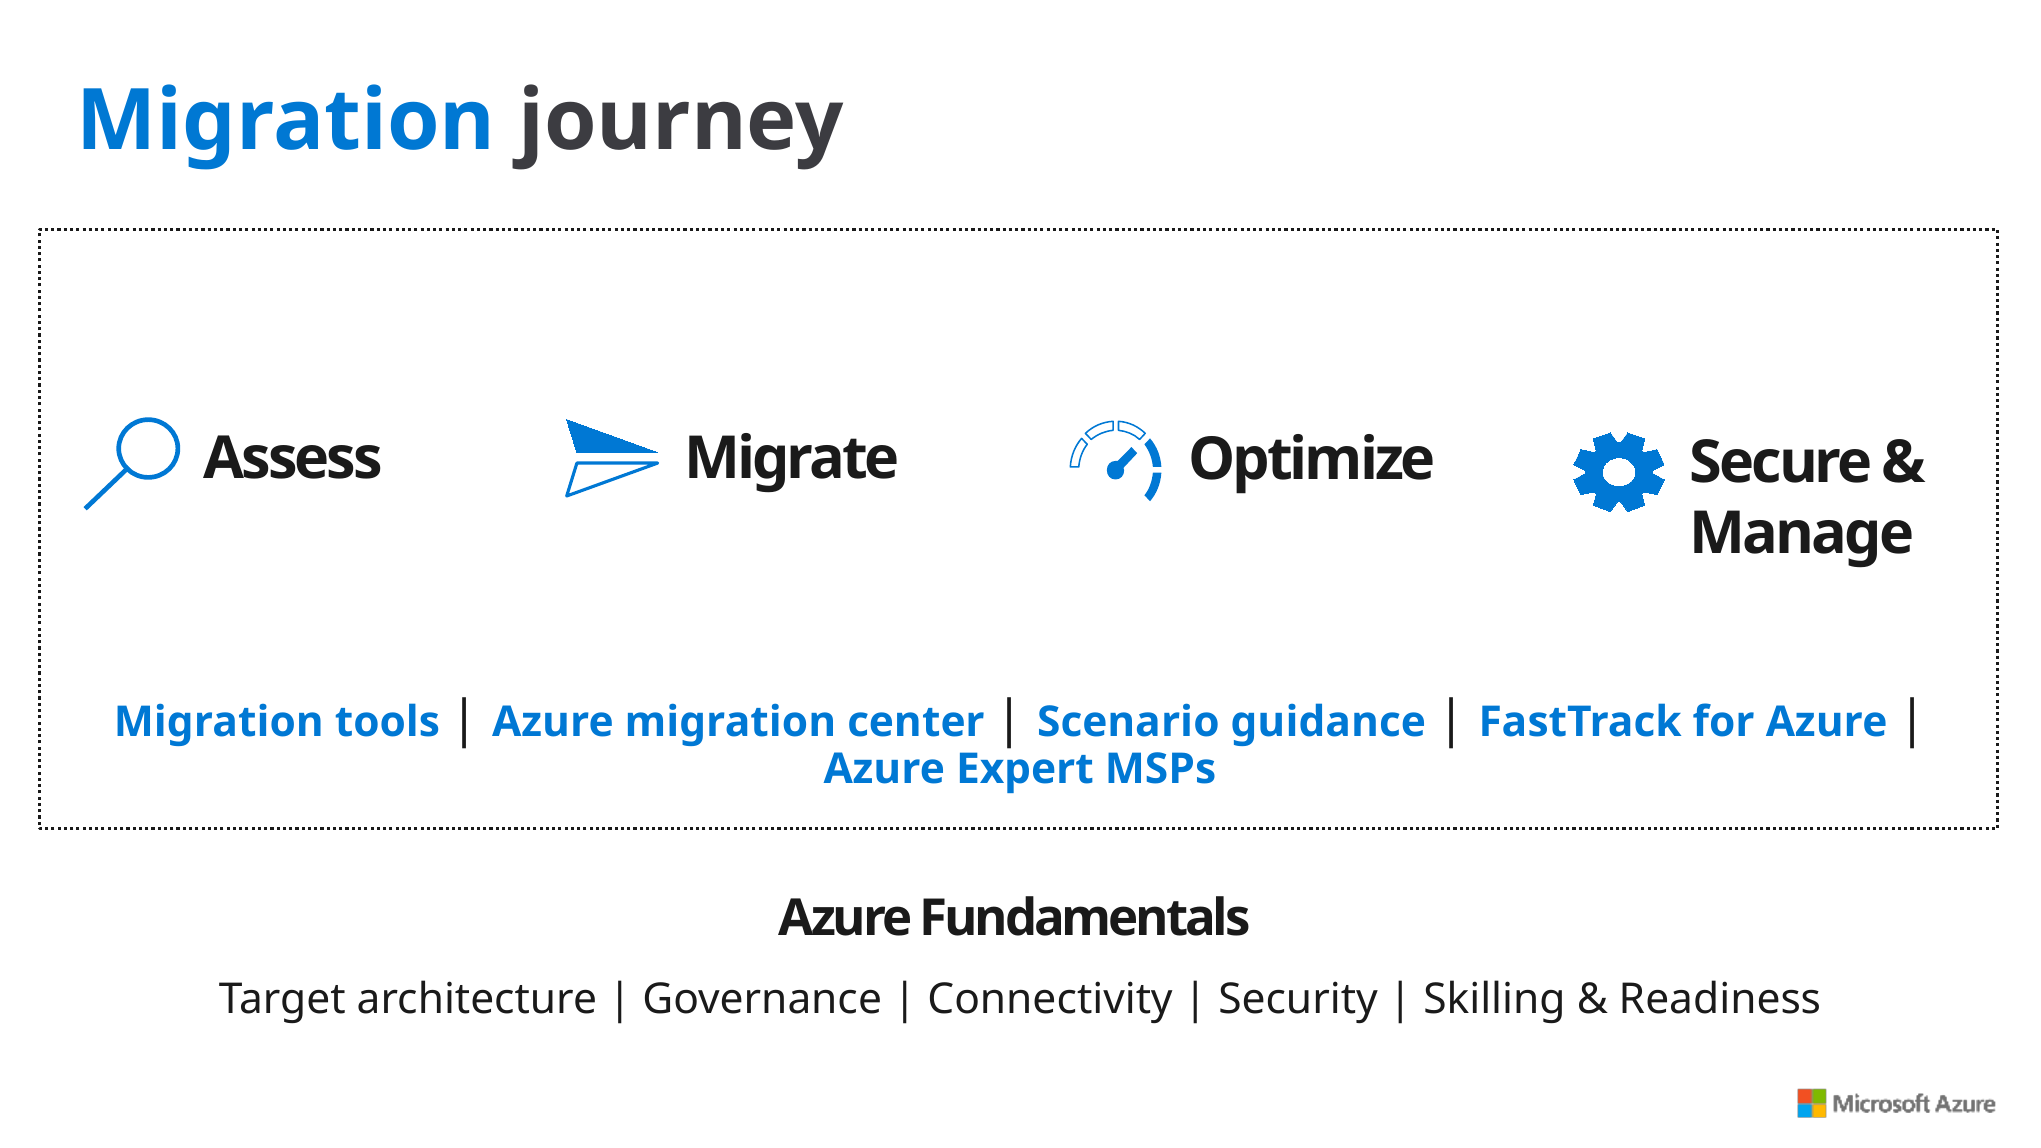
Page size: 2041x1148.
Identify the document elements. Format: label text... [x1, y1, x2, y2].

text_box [566, 419, 963, 497]
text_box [86, 419, 482, 508]
text_box Azure Fundamentals Target architecture | Governance | Connectivity | Security | Skilling & Readiness [120, 859, 1920, 965]
text_box [39, 229, 1998, 829]
text_box Migration journey [61, 68, 1987, 181]
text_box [1070, 420, 1467, 502]
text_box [1573, 422, 1969, 571]
picture [1770, 1061, 2025, 1146]
